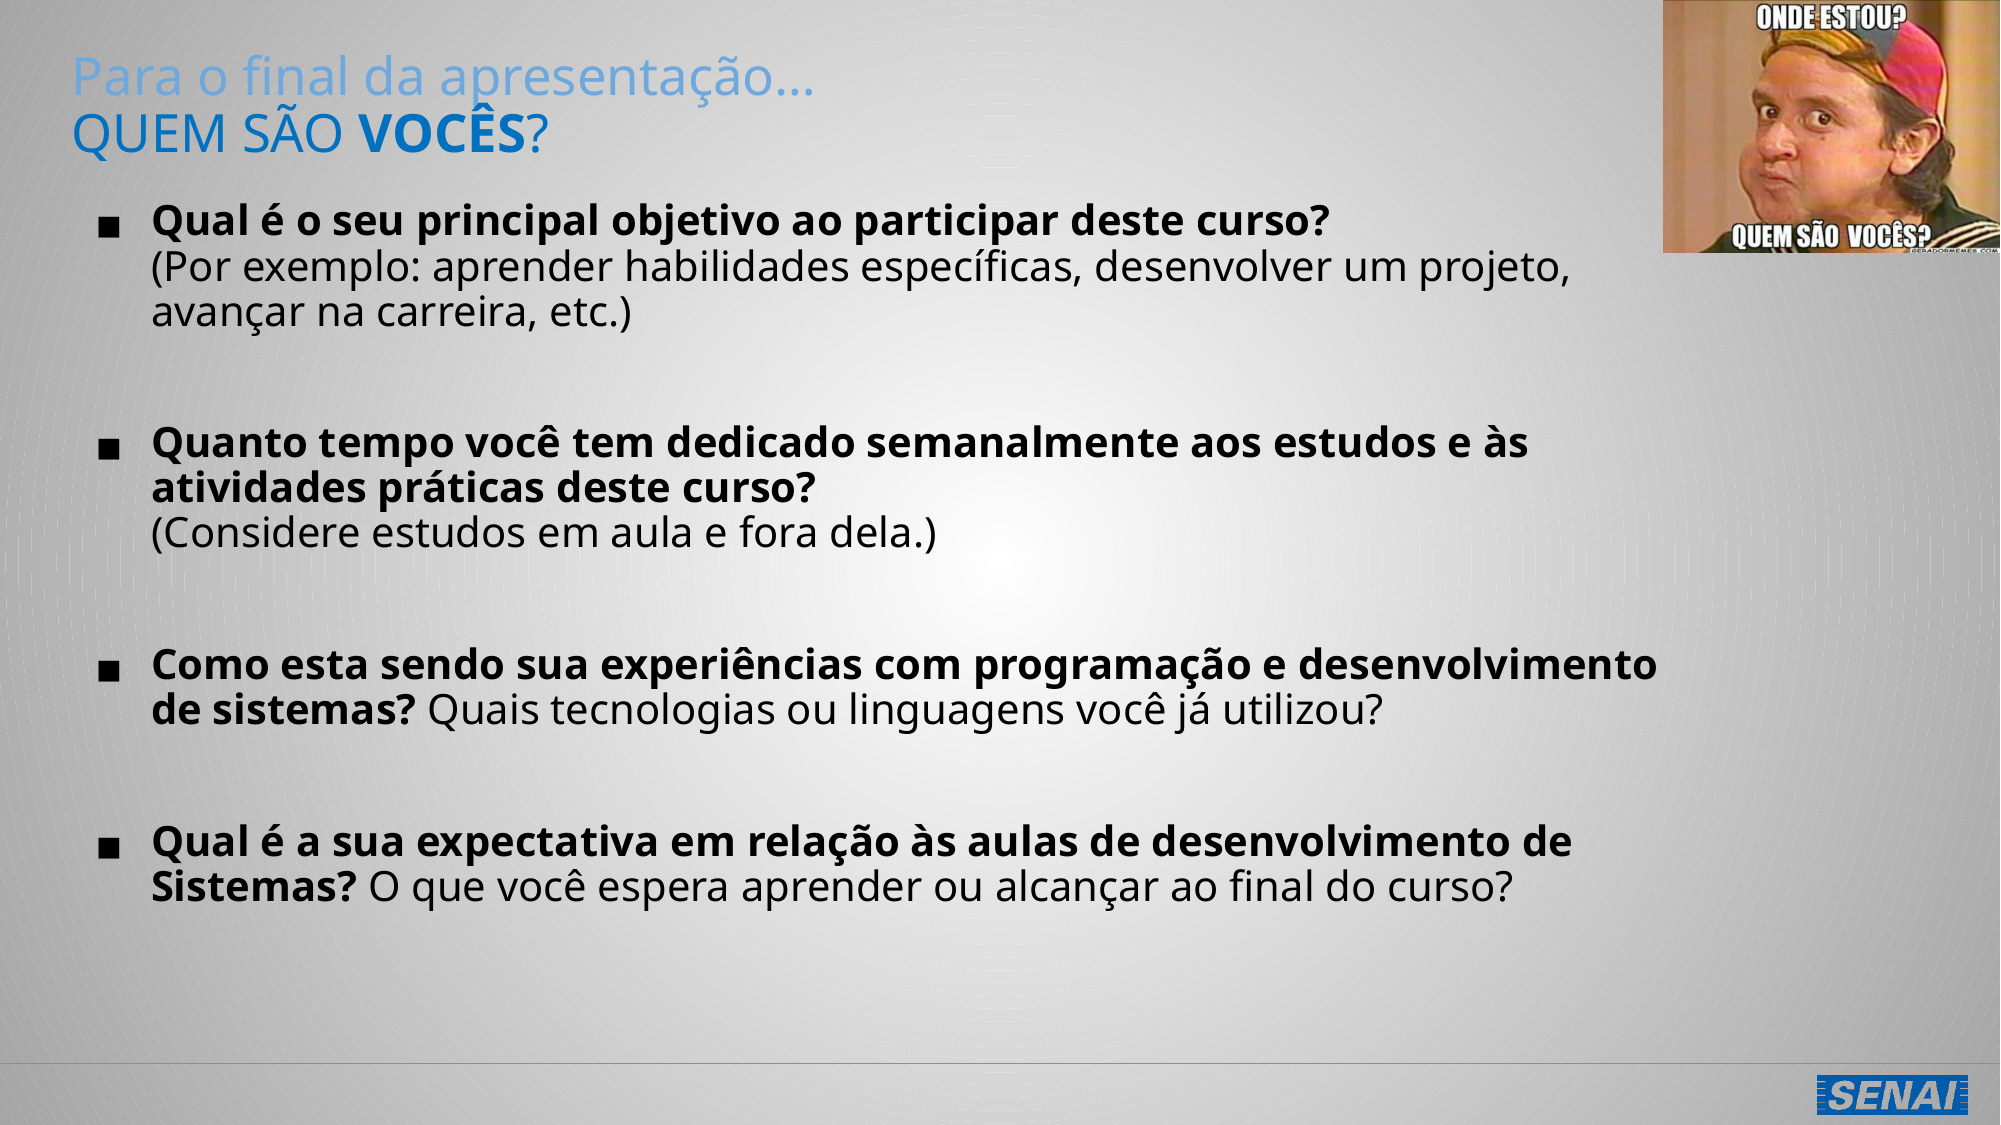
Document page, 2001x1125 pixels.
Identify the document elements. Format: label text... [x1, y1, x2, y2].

picture [1817, 1075, 1968, 1115]
list Qual é o seu principal objetivo ao participar deste curso? (Por exemplo: aprender habilidades específicas, desenvolver um projeto, avançar na carreira, etc.) Quanto tempo você tem dedicado semanalmente aos estudos e às atividades práticas deste curso? (Considere estudos em aula e fora dela.) Como esta sendo sua experiências com programação e desenvolvimento de sistemas? Quais tecnologias ou linguagens você já utilizou? Qual é a sua expectativa em relação às aulas de desenvolvimento de Sistemas? O que você espera aprender ou alcançar ao final do curso? [79, 141, 1694, 1058]
picture [1662, 0, 2000, 254]
title Para o final da apresentação… QUEM SÃO VOCÊS? [56, 41, 962, 172]
